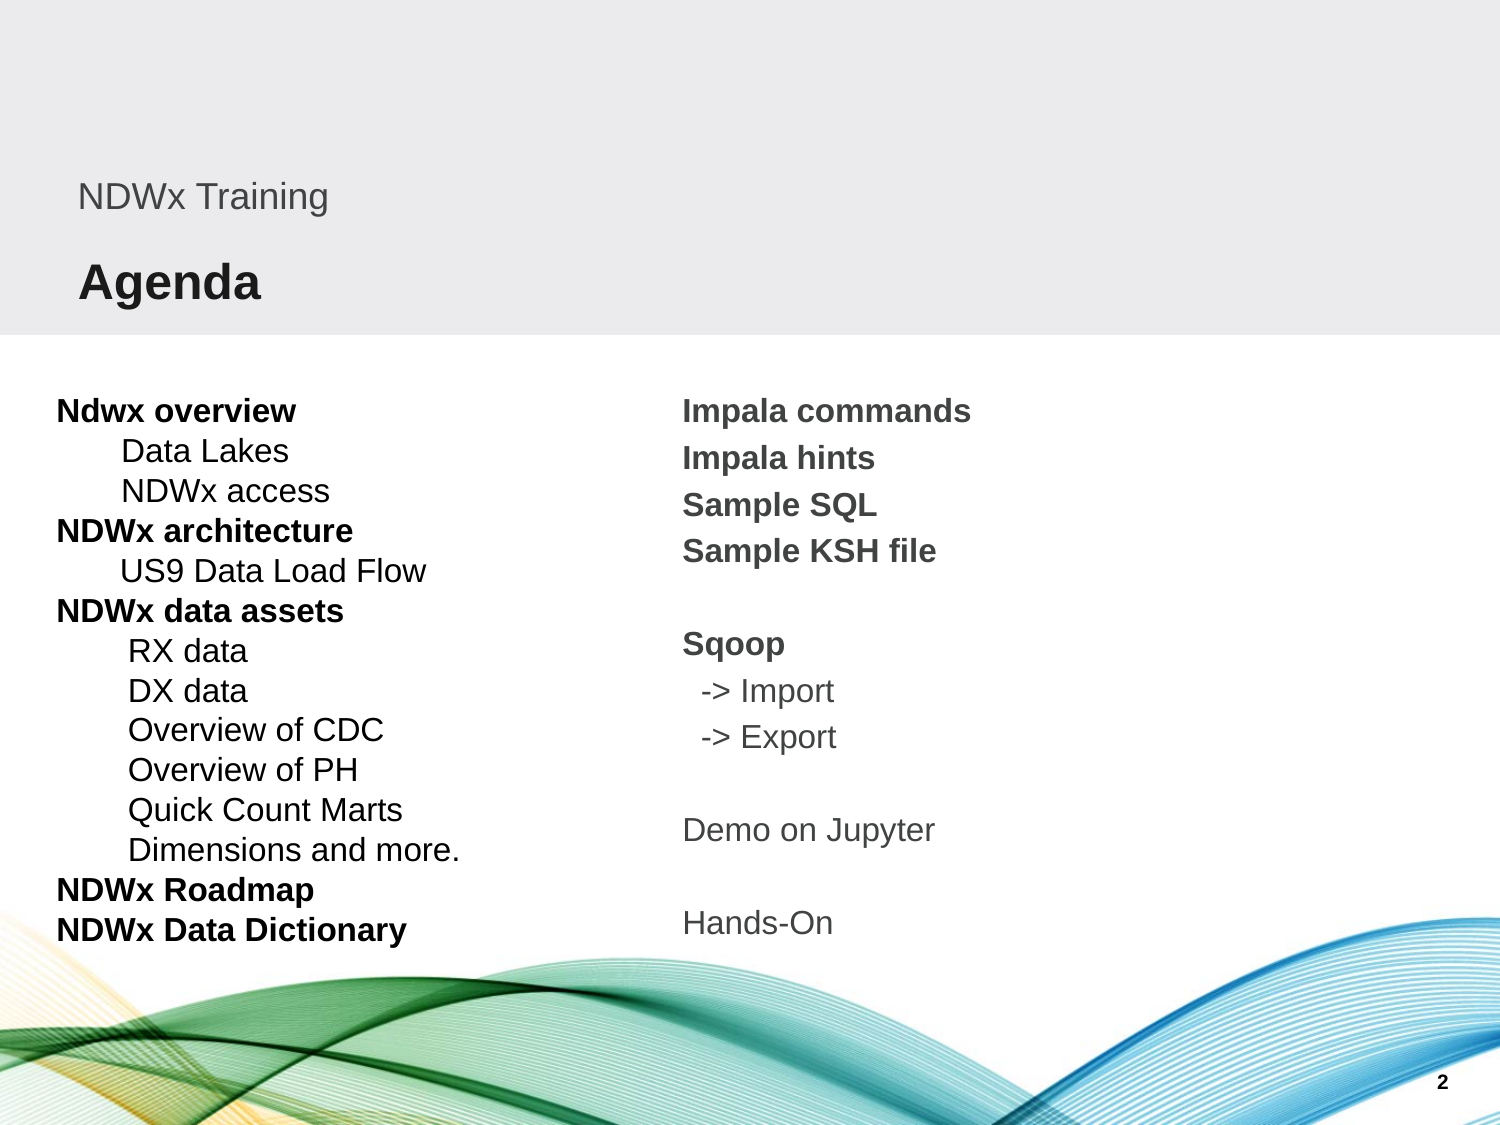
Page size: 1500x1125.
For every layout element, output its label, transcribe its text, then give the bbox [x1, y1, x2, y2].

list Ndwx overview Data Lakes NDWx access NDWx architecture US9 Data Load Flow NDWx data assets RX data DX data Overview of CDC Overview of PH Quick Count Marts Dimensions and more. NDWx Roadmap NDWx Data Dictionary [41, 382, 667, 963]
picture [0, 904, 1500, 1125]
title Agenda [63, 99, 1433, 318]
text_box Impala commands Impala hints Sample SQL Sample KSH file Sqoop -> Import -> Export Demo on Jupyter Hands-On [667, 382, 1392, 1018]
list NDWx Training [0, 164, 1370, 225]
